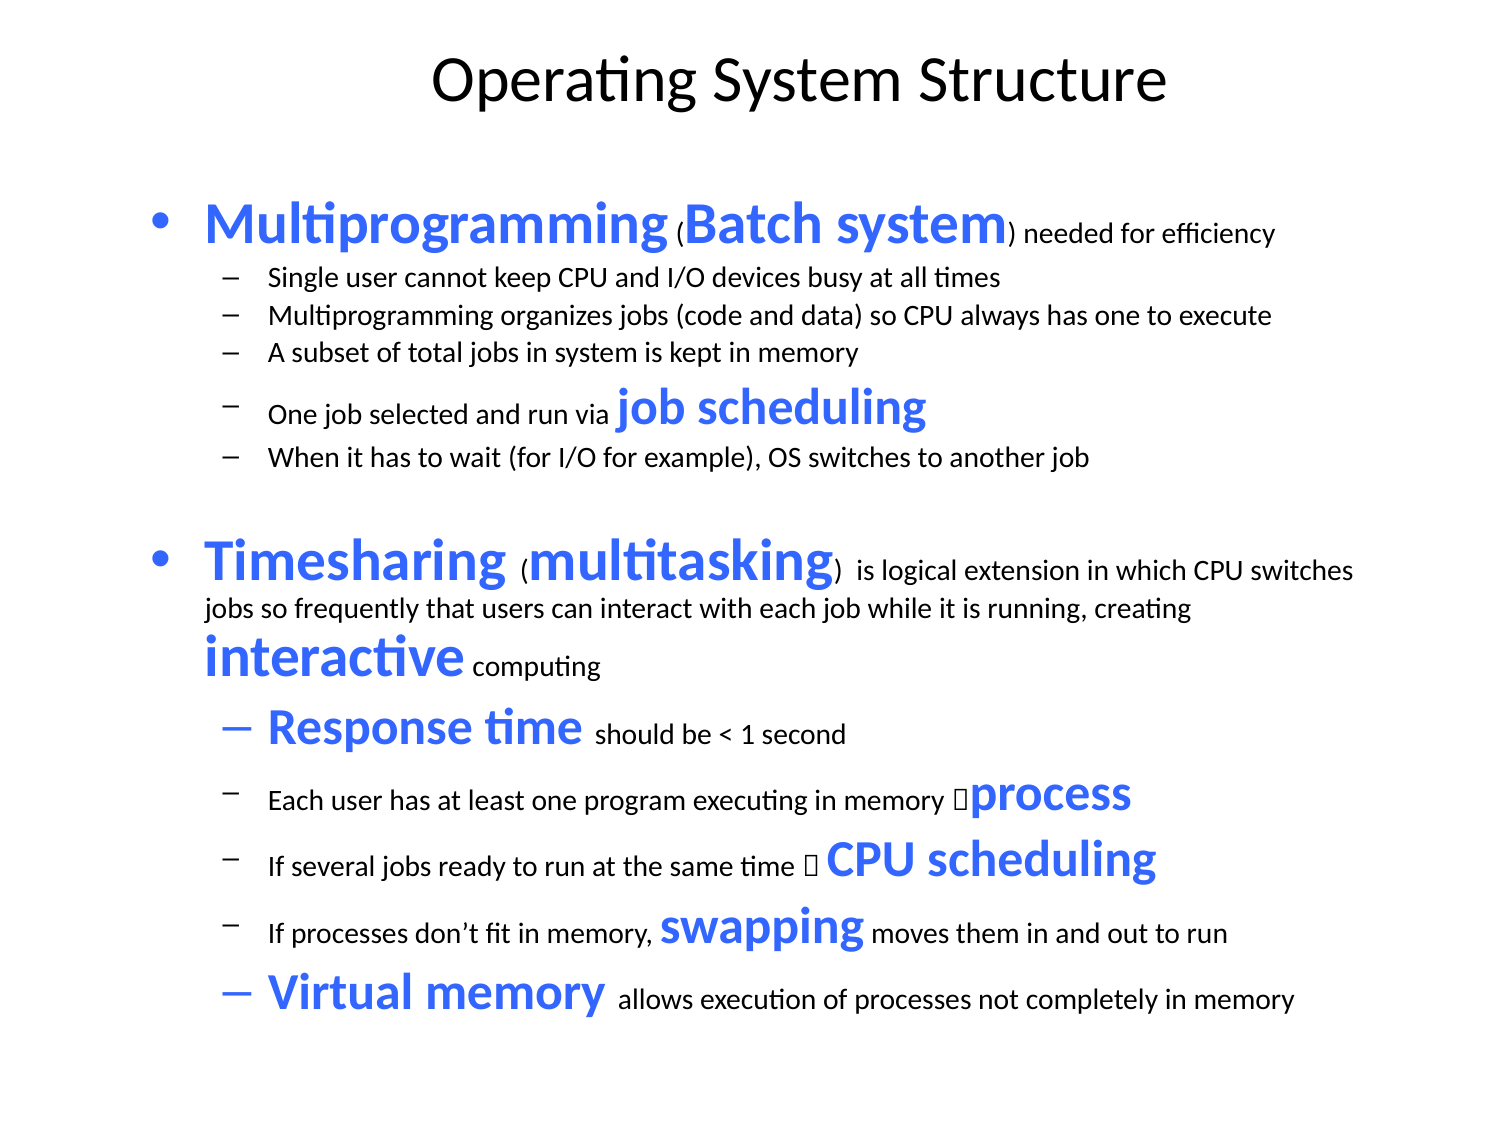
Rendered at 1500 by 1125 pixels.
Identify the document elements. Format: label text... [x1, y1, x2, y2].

title Operating System Structure [175, 27, 1425, 122]
list Multiprogramming (Batch system) needed for efficiency Single user cannot keep CPU and I/O devices busy at all times Multiprogramming organizes jobs (code and data) so CPU always has one to execute A subset of total jobs in system is kept in memory One job selected and run via job scheduling When it has to wait (for I/O for example), OS switches to another job Timesharing (multitasking) is logical extension in which CPU switches jobs so frequently that users can interact with each job while it is running, creating interactive computing Response time should be < 1 second Each user has at least one program executing in memory process If several jobs ready to run at the same time  CPU scheduling If processes don’t fit in memory, swapping moves them in and out to run Virtual memory allows execution of processes not completely in memory [135, 137, 1421, 1034]
